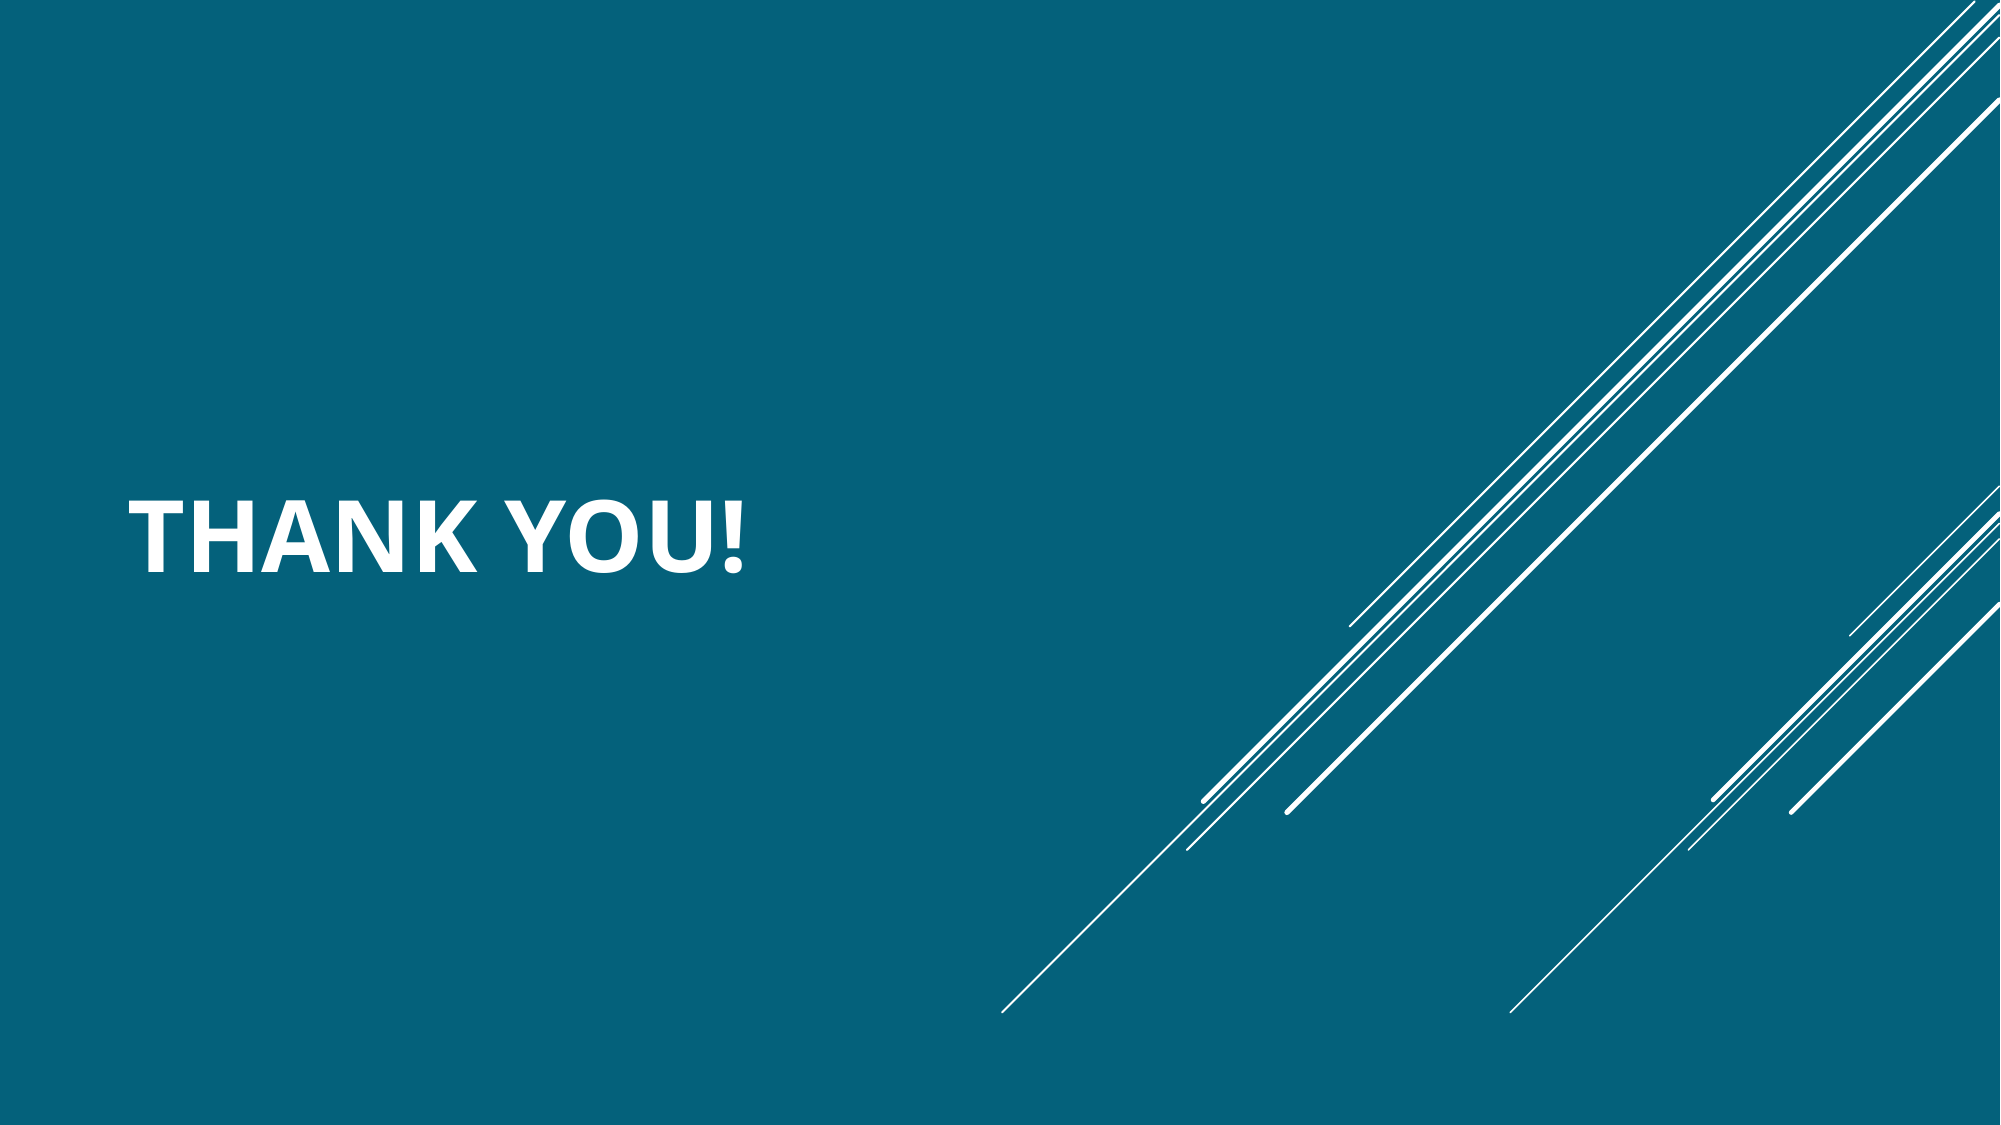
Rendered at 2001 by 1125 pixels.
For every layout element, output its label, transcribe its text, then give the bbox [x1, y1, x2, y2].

title THANK YOU! [112, 452, 1425, 600]
